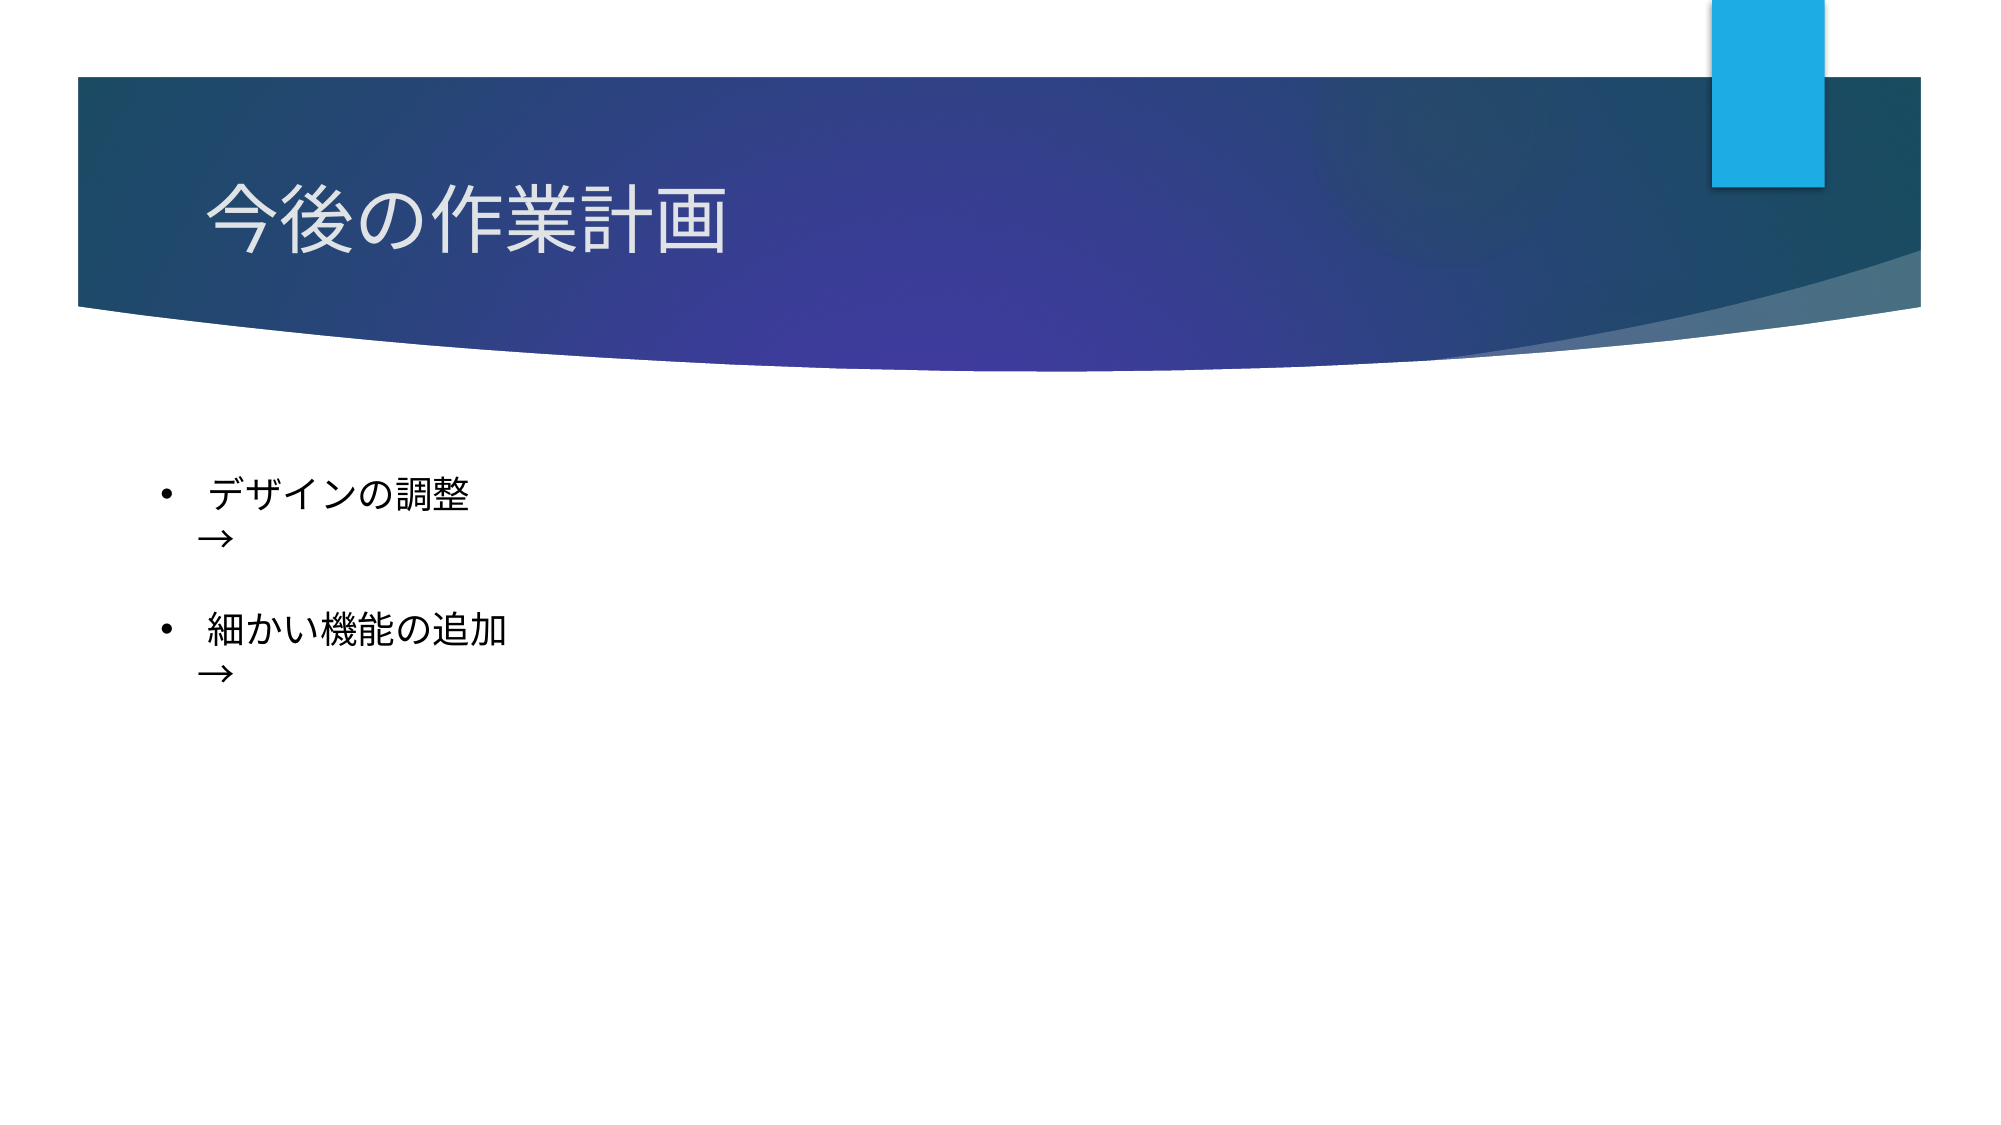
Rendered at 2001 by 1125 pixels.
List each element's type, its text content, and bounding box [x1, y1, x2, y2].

title 今後の作業計画 [189, 159, 1627, 276]
text_box デザインの調整 → 細かい機能の追加 → [145, 463, 1855, 749]
